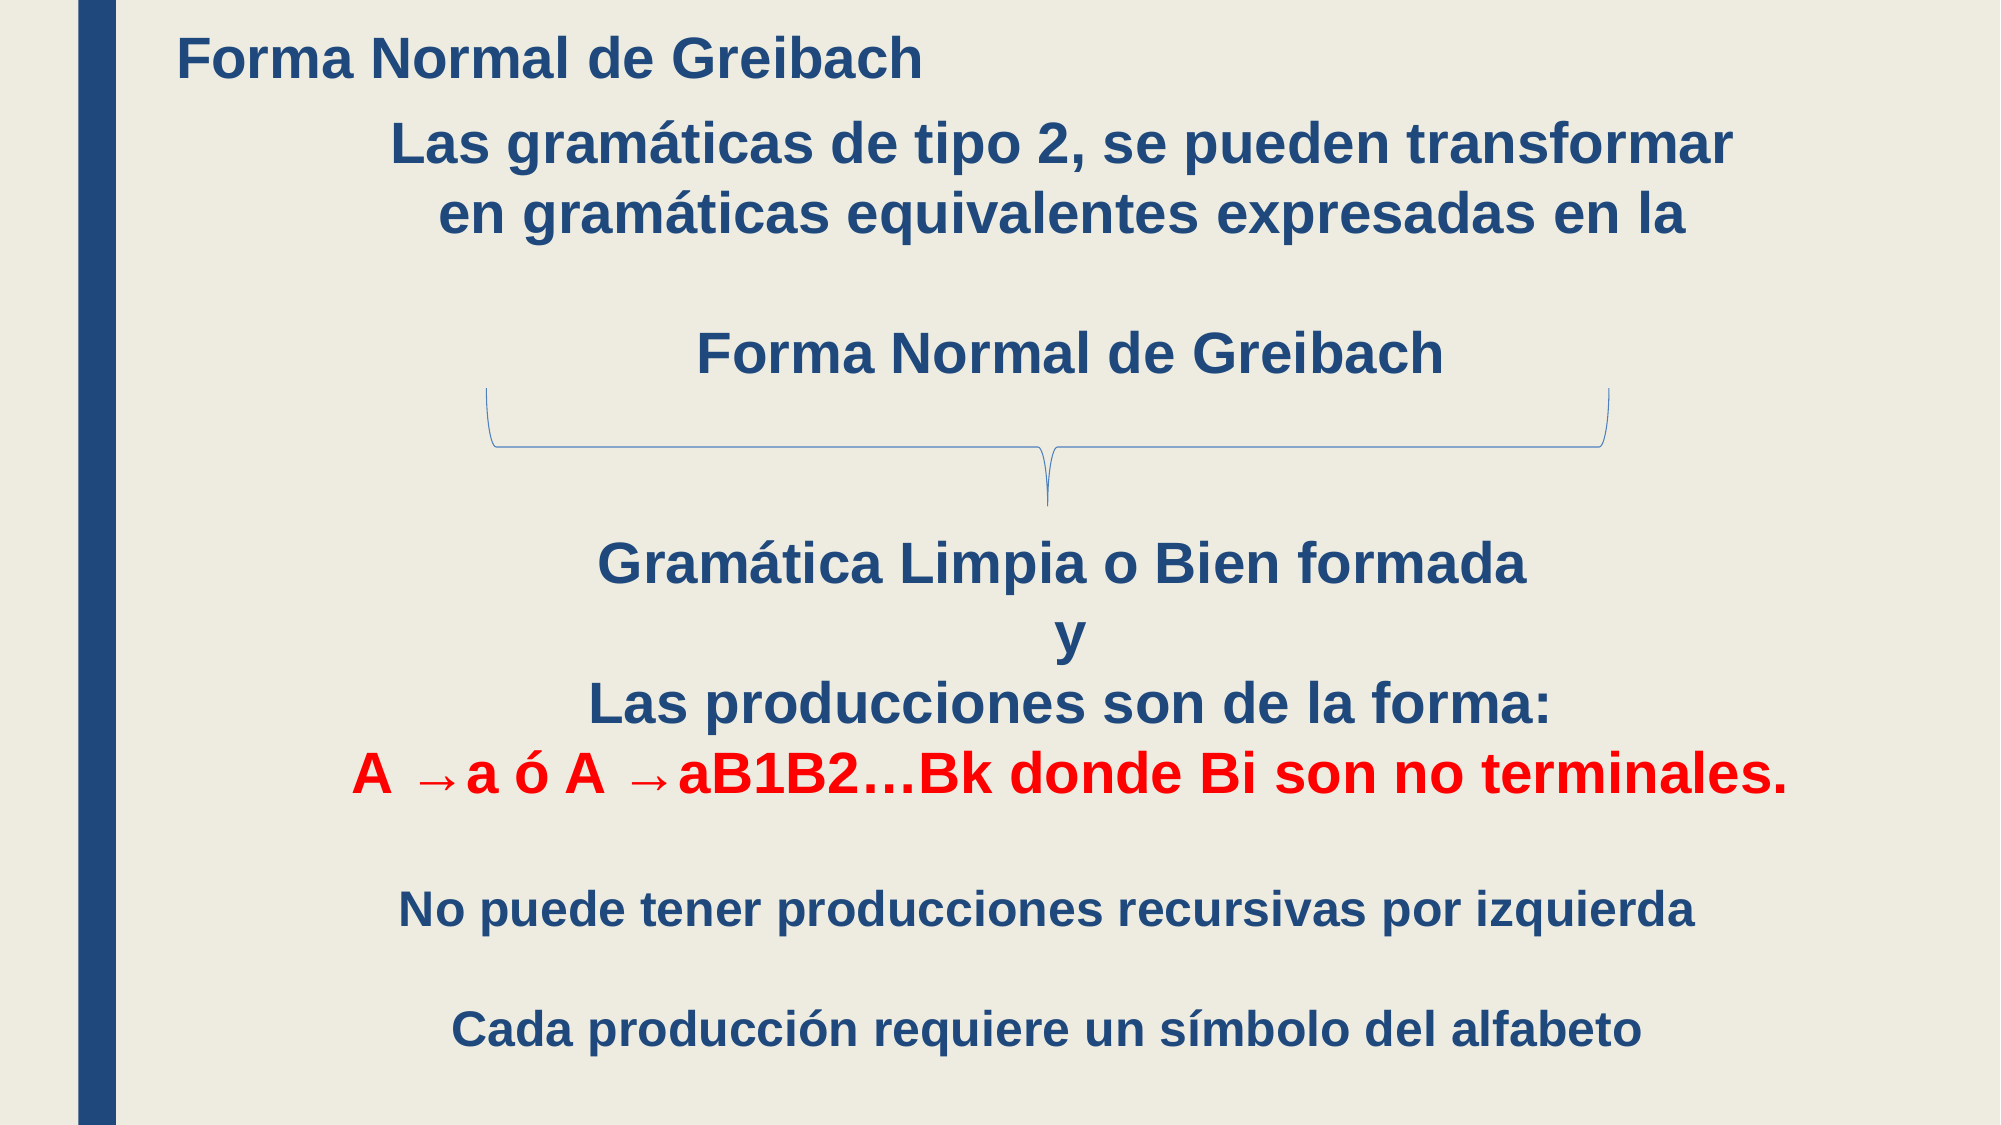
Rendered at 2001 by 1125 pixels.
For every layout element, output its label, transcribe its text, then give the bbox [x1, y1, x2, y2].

text_box No puede tener producciones recursivas por izquierda Cada producción requiere un símbolo del alfabeto [341, 868, 1755, 1124]
text_box [485, 388, 1610, 507]
text_box Las gramáticas de tipo 2, se pueden transformar en gramáticas equivalentes expresadas en la Forma Normal de Greibach Gramática Limpia o Bien formada y Las producciones son de la forma: A →a ó A →aB1B2…Bk donde Bi son no terminales. [161, 98, 1981, 813]
text_box Forma Normal de Greibach [161, 12, 1551, 98]
